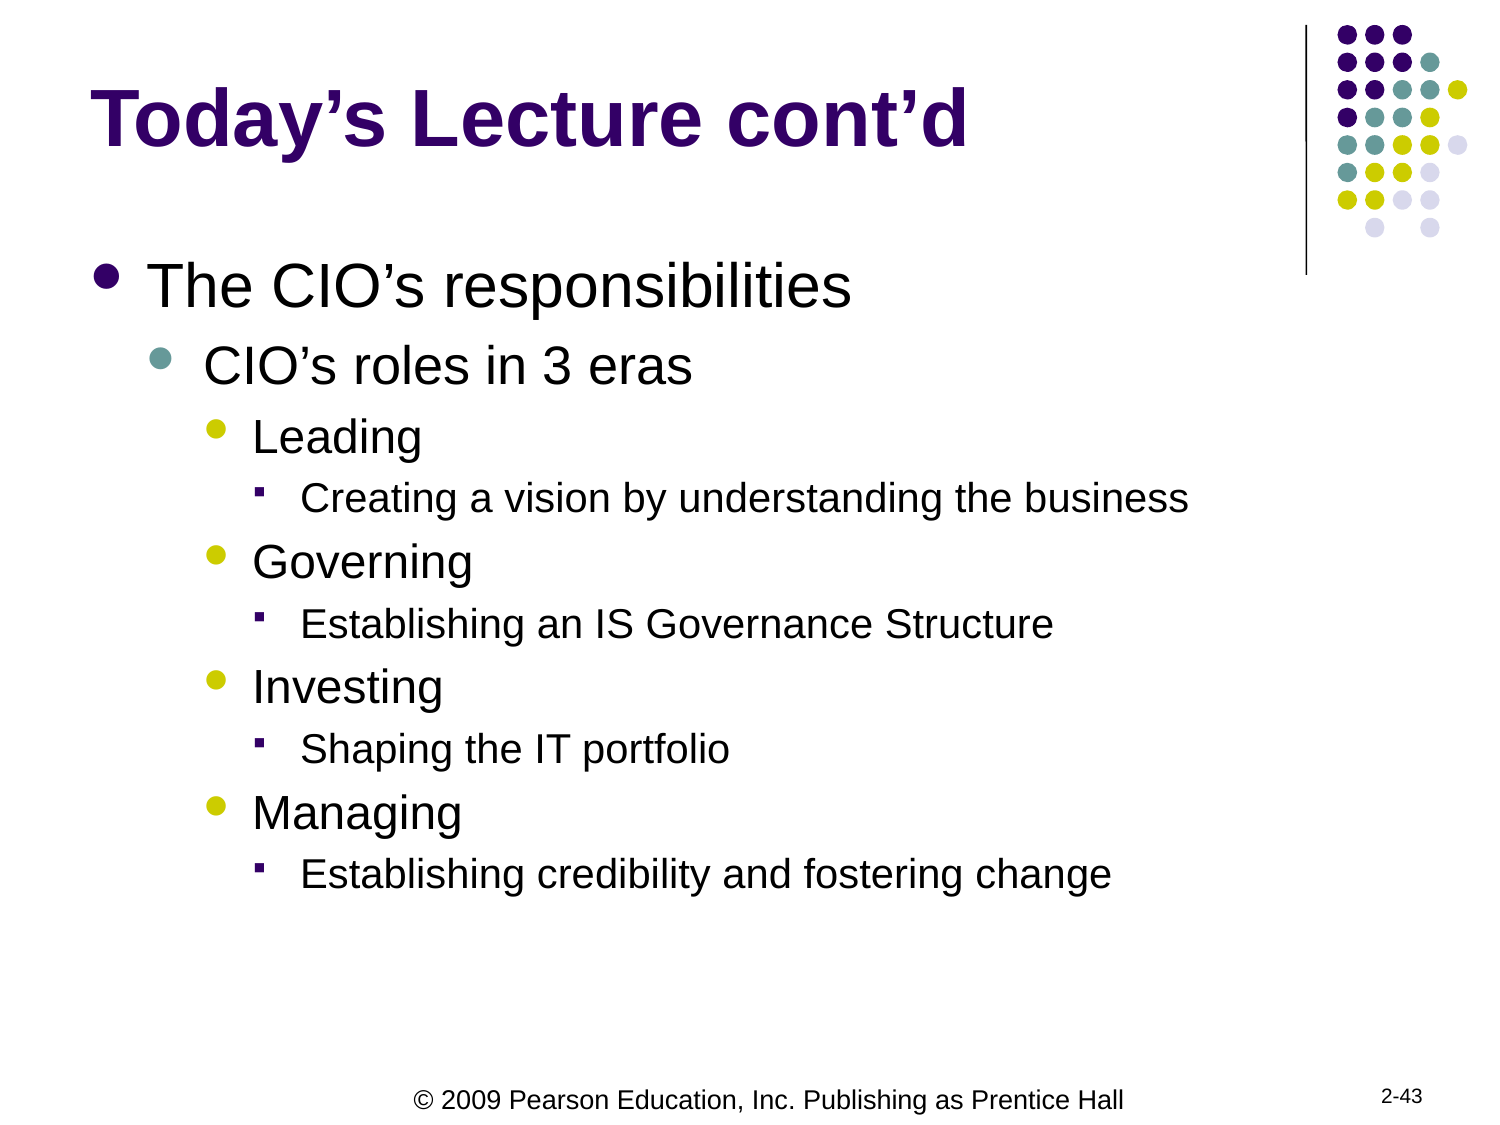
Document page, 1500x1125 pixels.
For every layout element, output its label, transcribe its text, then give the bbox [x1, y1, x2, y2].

list The CIO’s responsibilities CIO’s roles in 3 eras Leading Creating a vision by understanding the business Governing Establishing an IS Governance Structure Investing Shaping the IT portfolio Managing Establishing credibility and fostering change [74, 237, 1426, 962]
slide_number 2-43 [1337, 1074, 1438, 1125]
title Today’s Lecture cont’d [74, 37, 1313, 171]
